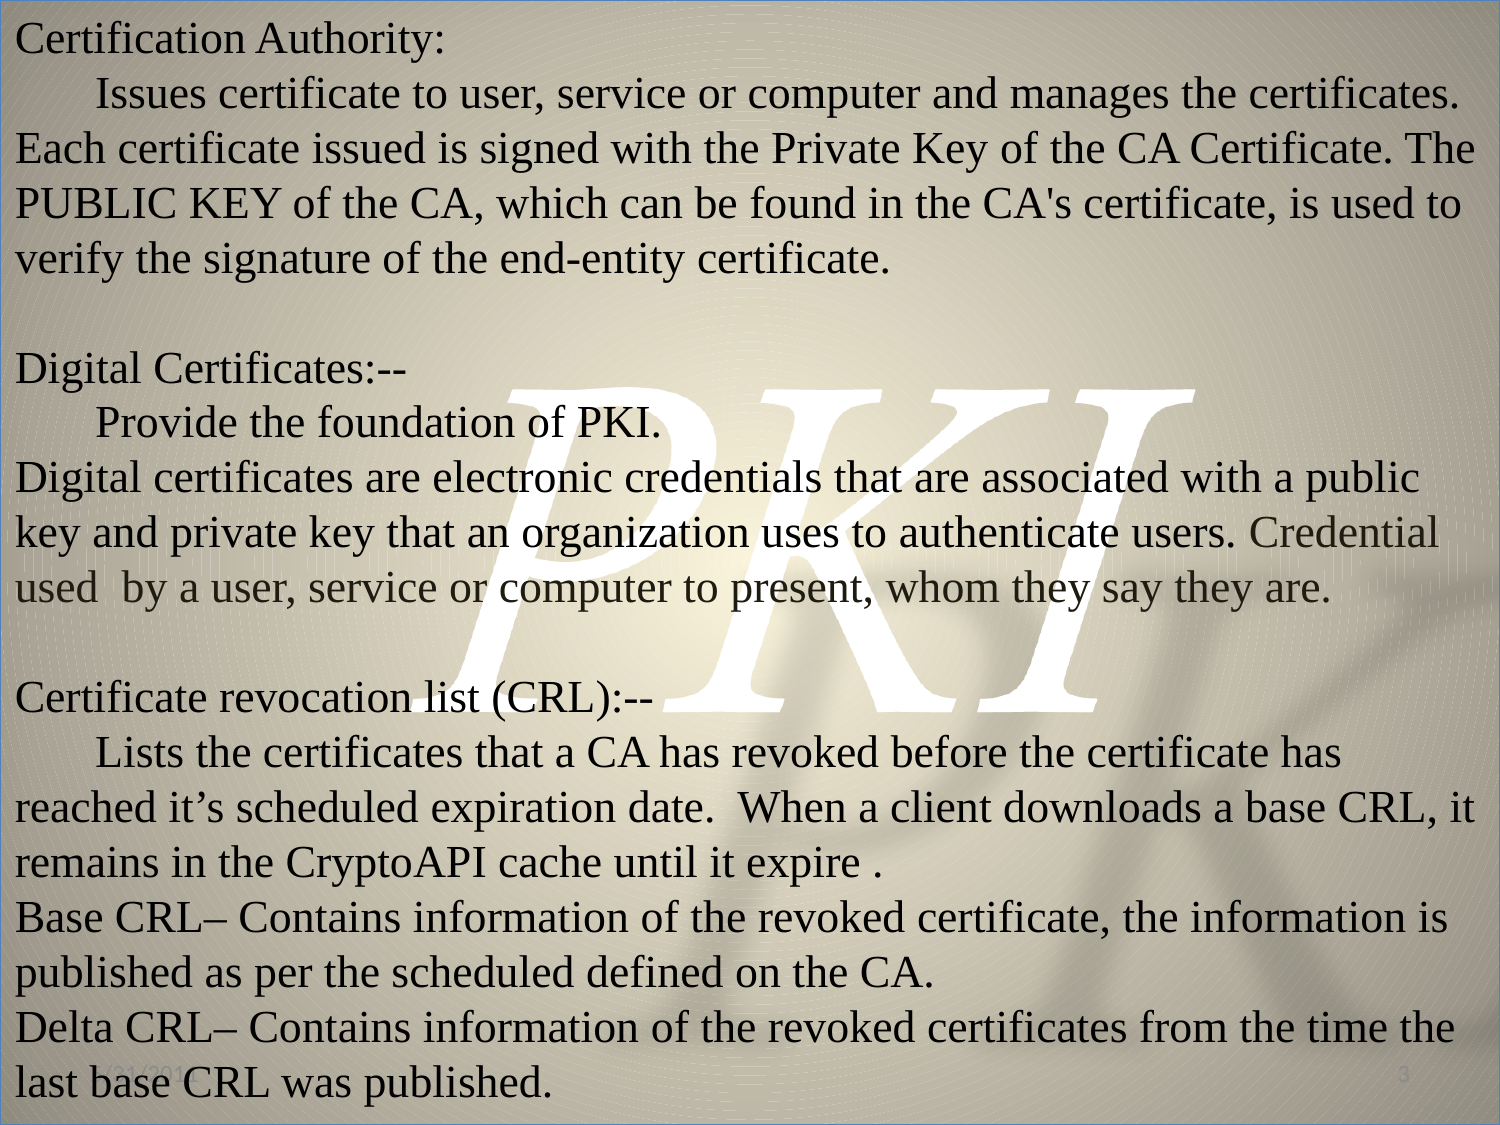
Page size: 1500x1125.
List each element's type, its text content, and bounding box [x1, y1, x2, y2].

text_box Certification Authority: Issues certificate to user, service or computer and manages the certificates. Each certificate issued is signed with the Private Key of the CA Certificate. The PUBLIC KEY of the CA, which can be found in the CA's certificate, is used to verify the signature of the end-entity certificate. Digital Certificates:-- Provide the foundation of PKI. Digital certificates are electronic credentials that are associated with a public key and private key that an organization uses to authenticate users. Credential used by a user, service or computer to present, whom they say they are. Certificate revocation list (CRL):-- Lists the certificates that a CA has revoked before the certificate has reached it’s scheduled expiration date. When a client downloads a base CRL, it remains in the CryptoAPI cache until it expire . Base CRL– Contains information of the revoked certificate, the information is published as per the scheduled defined on the CA. Delta CRL– Contains information of the revoked certificates from the time the last base CRL was published. [0, 0, 1500, 1125]
